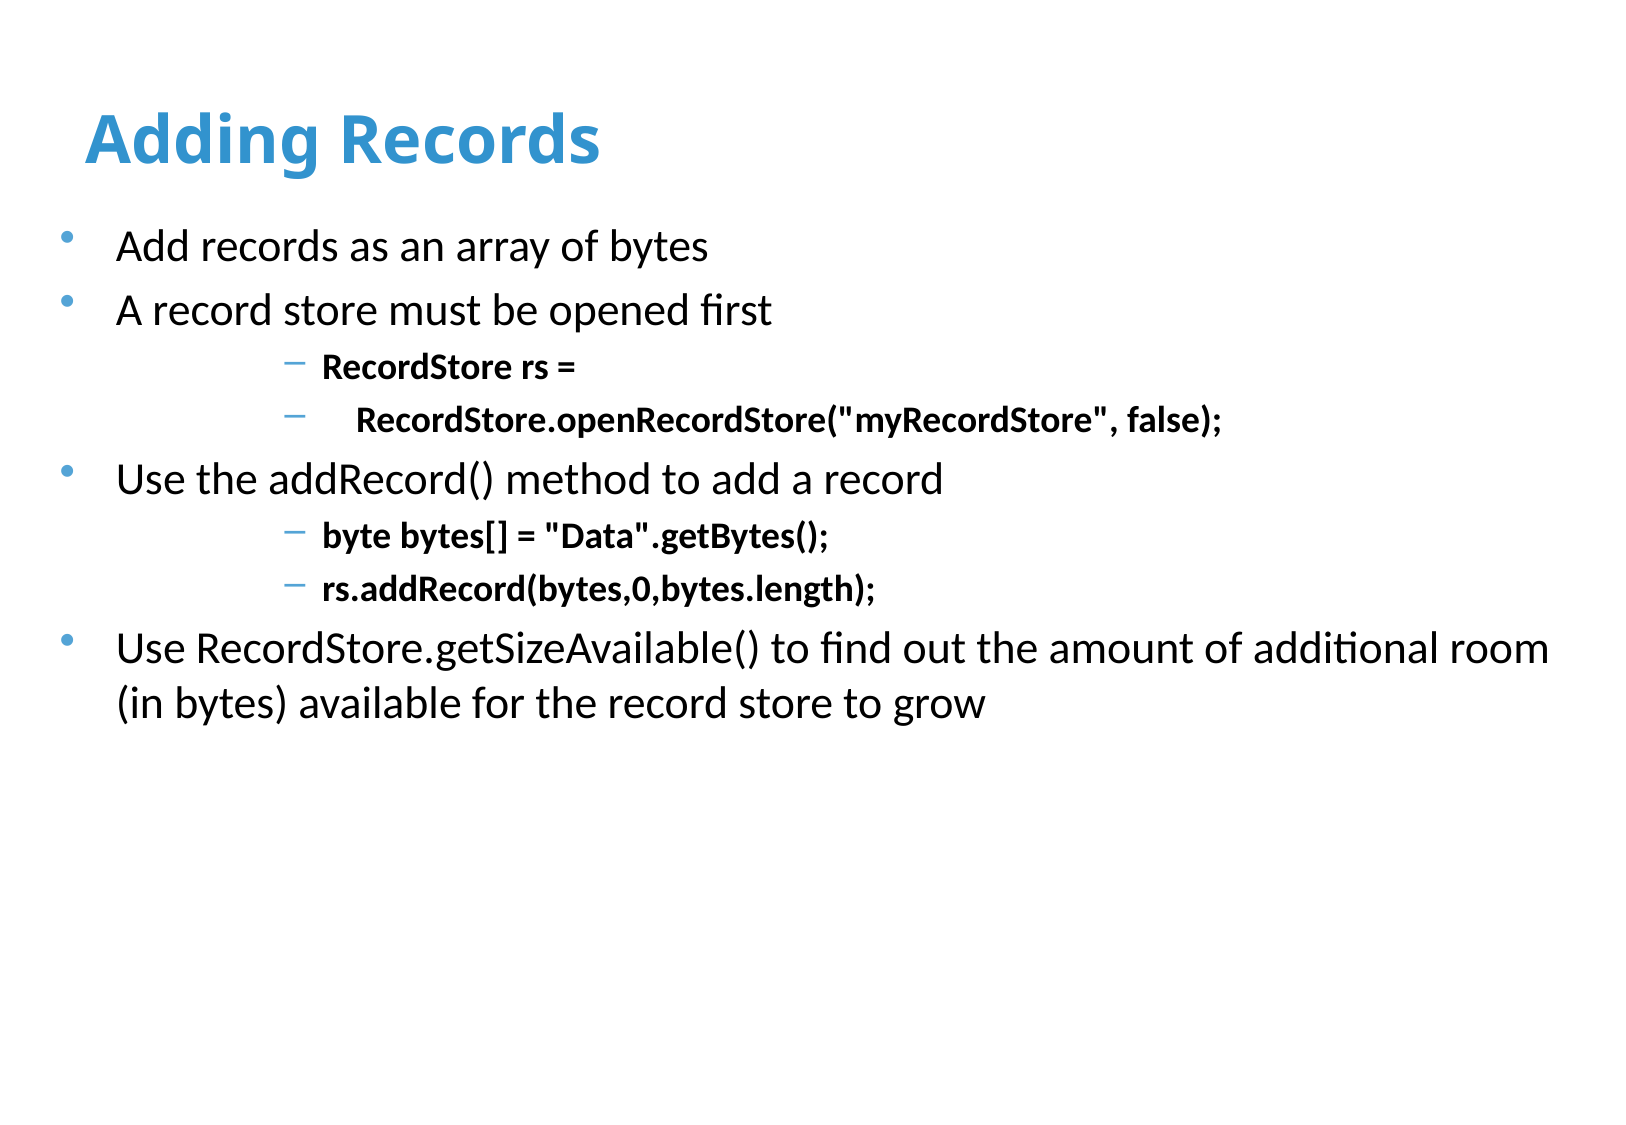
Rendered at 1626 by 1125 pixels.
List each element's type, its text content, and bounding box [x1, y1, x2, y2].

list Add records as an array of bytes A record store must be opened first RecordStore rs = RecordStore.openRecordStore("myRecordStore", false); Use the addRecord() method to add a record byte bytes[] = "Data".getBytes(); rs.addRecord(bytes,0,bytes.length); Use RecordStore.getSizeAvailable() to find out the amount of additional room (in bytes) available for the record store to grow [44, 207, 1581, 941]
title Adding Records [70, 44, 1556, 185]
